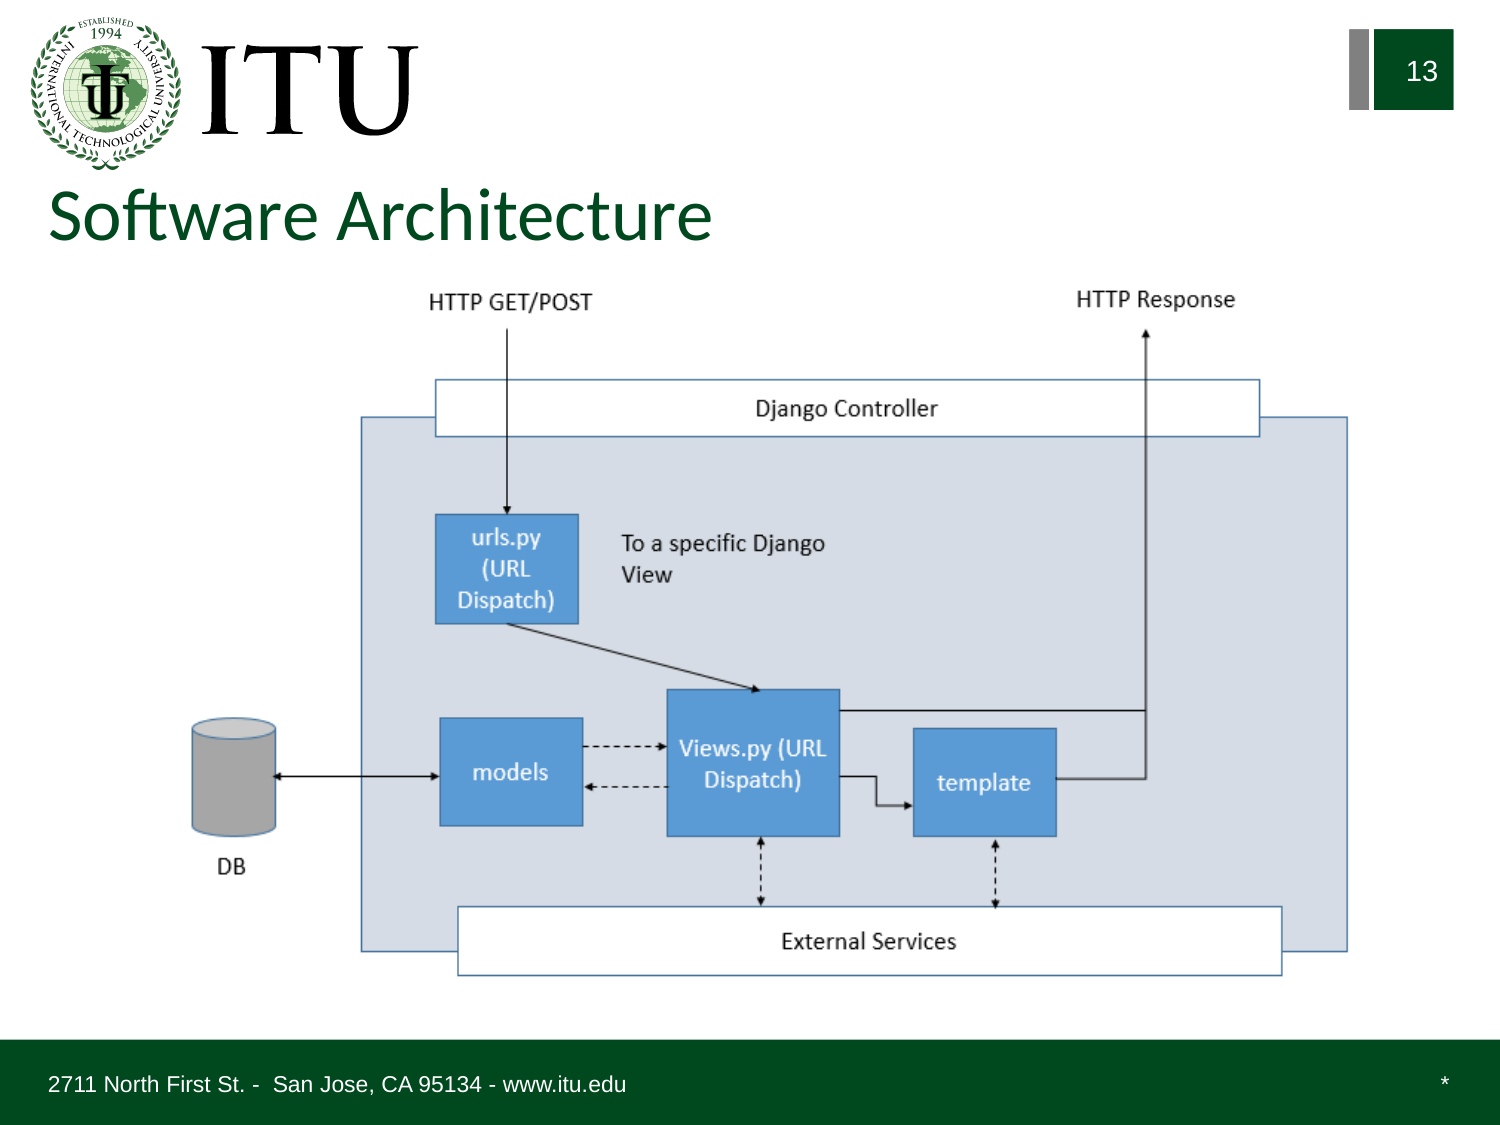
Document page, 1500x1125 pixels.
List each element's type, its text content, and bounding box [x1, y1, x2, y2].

picture [18, 13, 423, 173]
title Software Architecture [33, 158, 1465, 268]
text_box * [1114, 1053, 1465, 1114]
picture [170, 266, 1363, 985]
text_box 13 [1362, 39, 1454, 100]
text_box 2711 North First St. - San Jose, CA 95134 - www.itu.edu [33, 1053, 1038, 1114]
